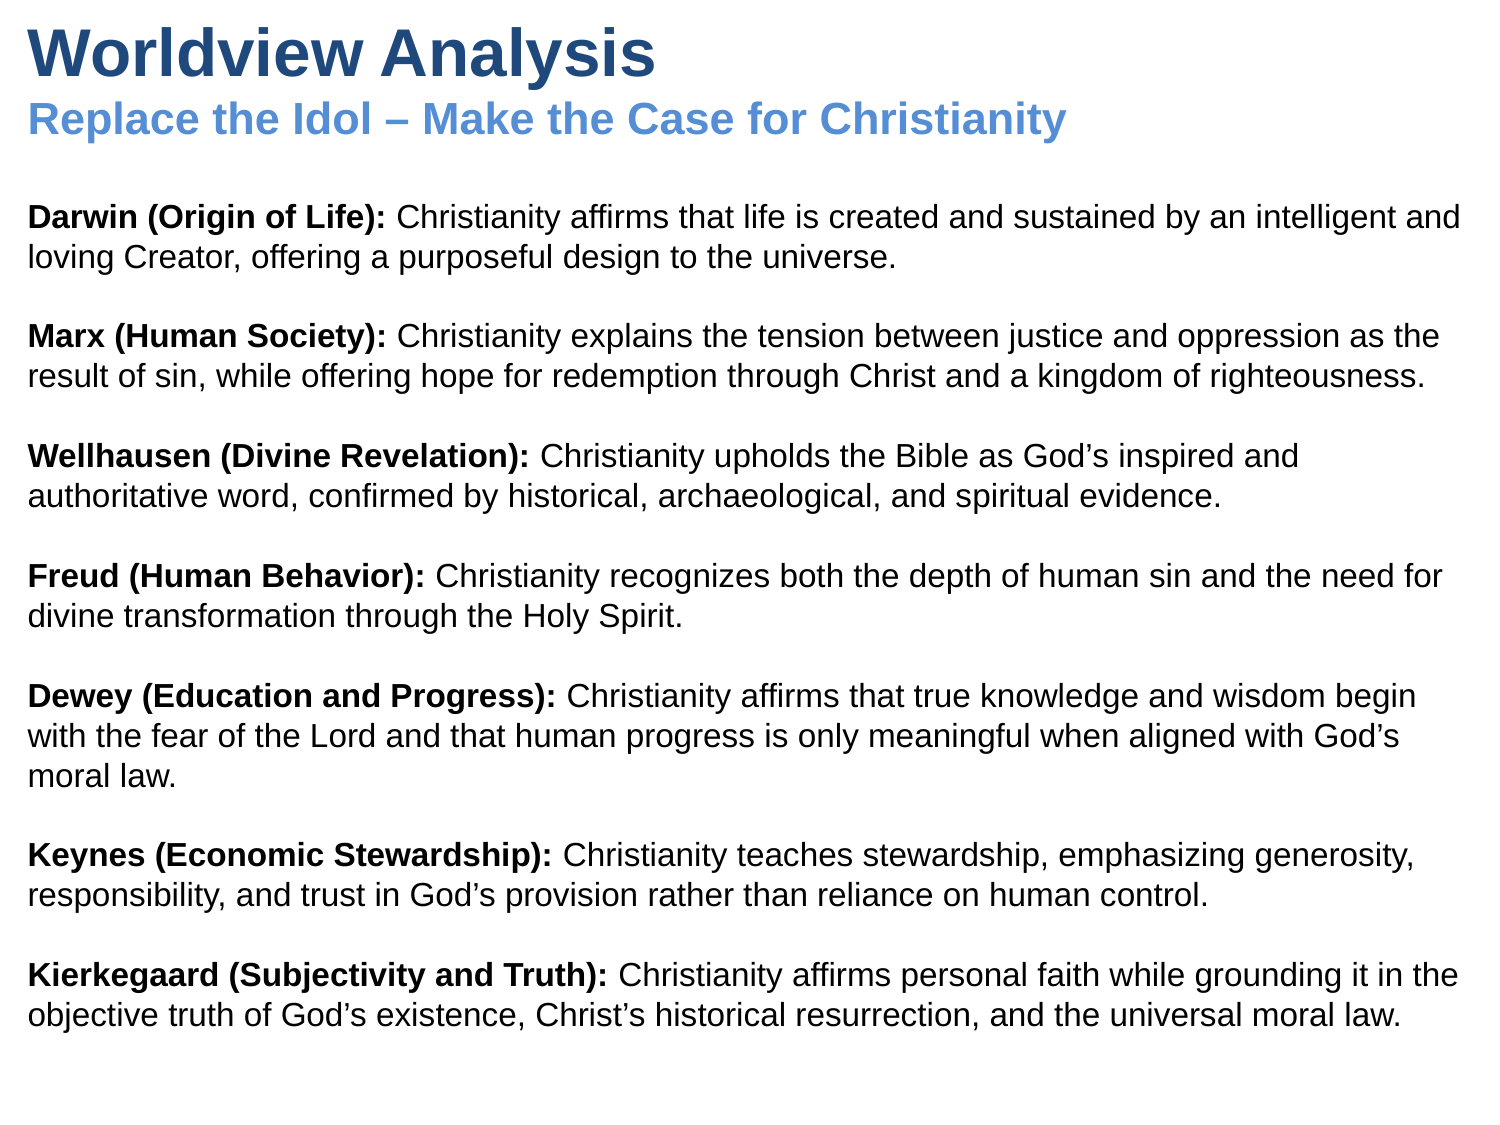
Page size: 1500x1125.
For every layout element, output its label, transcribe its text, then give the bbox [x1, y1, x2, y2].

title Worldview Analysis Replace the Idol – Make the Case for Christianity [12, 1, 1488, 152]
text_box Darwin (Origin of Life): Christianity affirms that life is created and sustained by an intelligent and loving Creator, offering a purposeful design to the universe. Marx (Human Society): Christianity explains the tension between justice and oppression as the result of sin, while offering hope for redemption through Christ and a kingdom of righteousness. Wellhausen (Divine Revelation): Christianity upholds the Bible as God’s inspired and authoritative word, confirmed by historical, archaeological, and spiritual evidence. Freud (Human Behavior): Christianity recognizes both the depth of human sin and the need for divine transformation through the Holy Spirit. Dewey (Education and Progress): Christianity affirms that true knowledge and wisdom begin with the fear of the Lord and that human progress is only meaningful when aligned with God’s moral law. Keynes (Economic Stewardship): Christianity teaches stewardship, emphasizing generosity, responsibility, and trust in God’s provision rather than reliance on human control. Kierkegaard (Subjectivity and Truth): Christianity affirms personal faith while grounding it in the objective truth of God’s existence, Christ’s historical resurrection, and the universal moral law. [12, 187, 1488, 1041]
